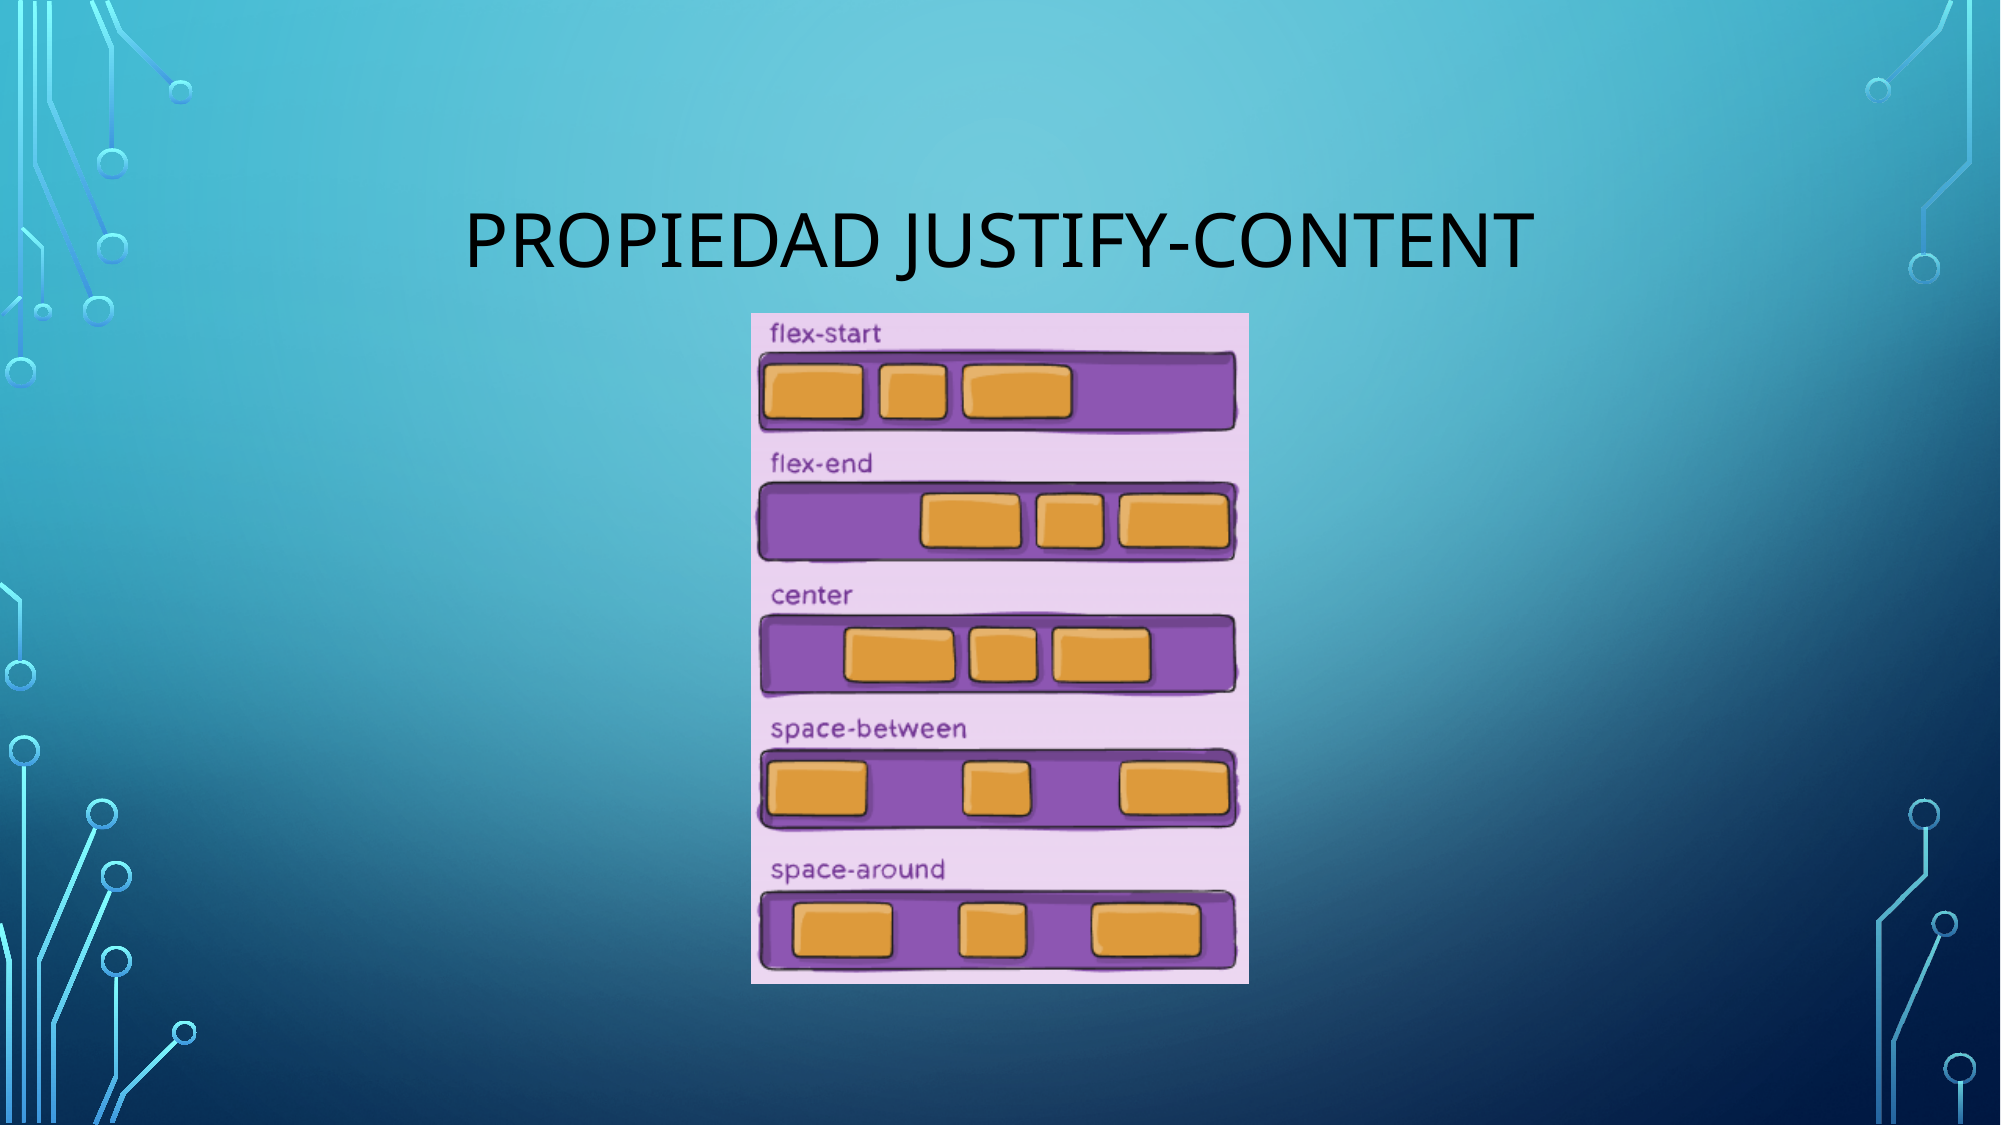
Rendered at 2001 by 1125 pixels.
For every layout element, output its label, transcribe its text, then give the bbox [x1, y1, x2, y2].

title Propiedad justify-content [242, 173, 1758, 314]
picture [751, 313, 1249, 985]
